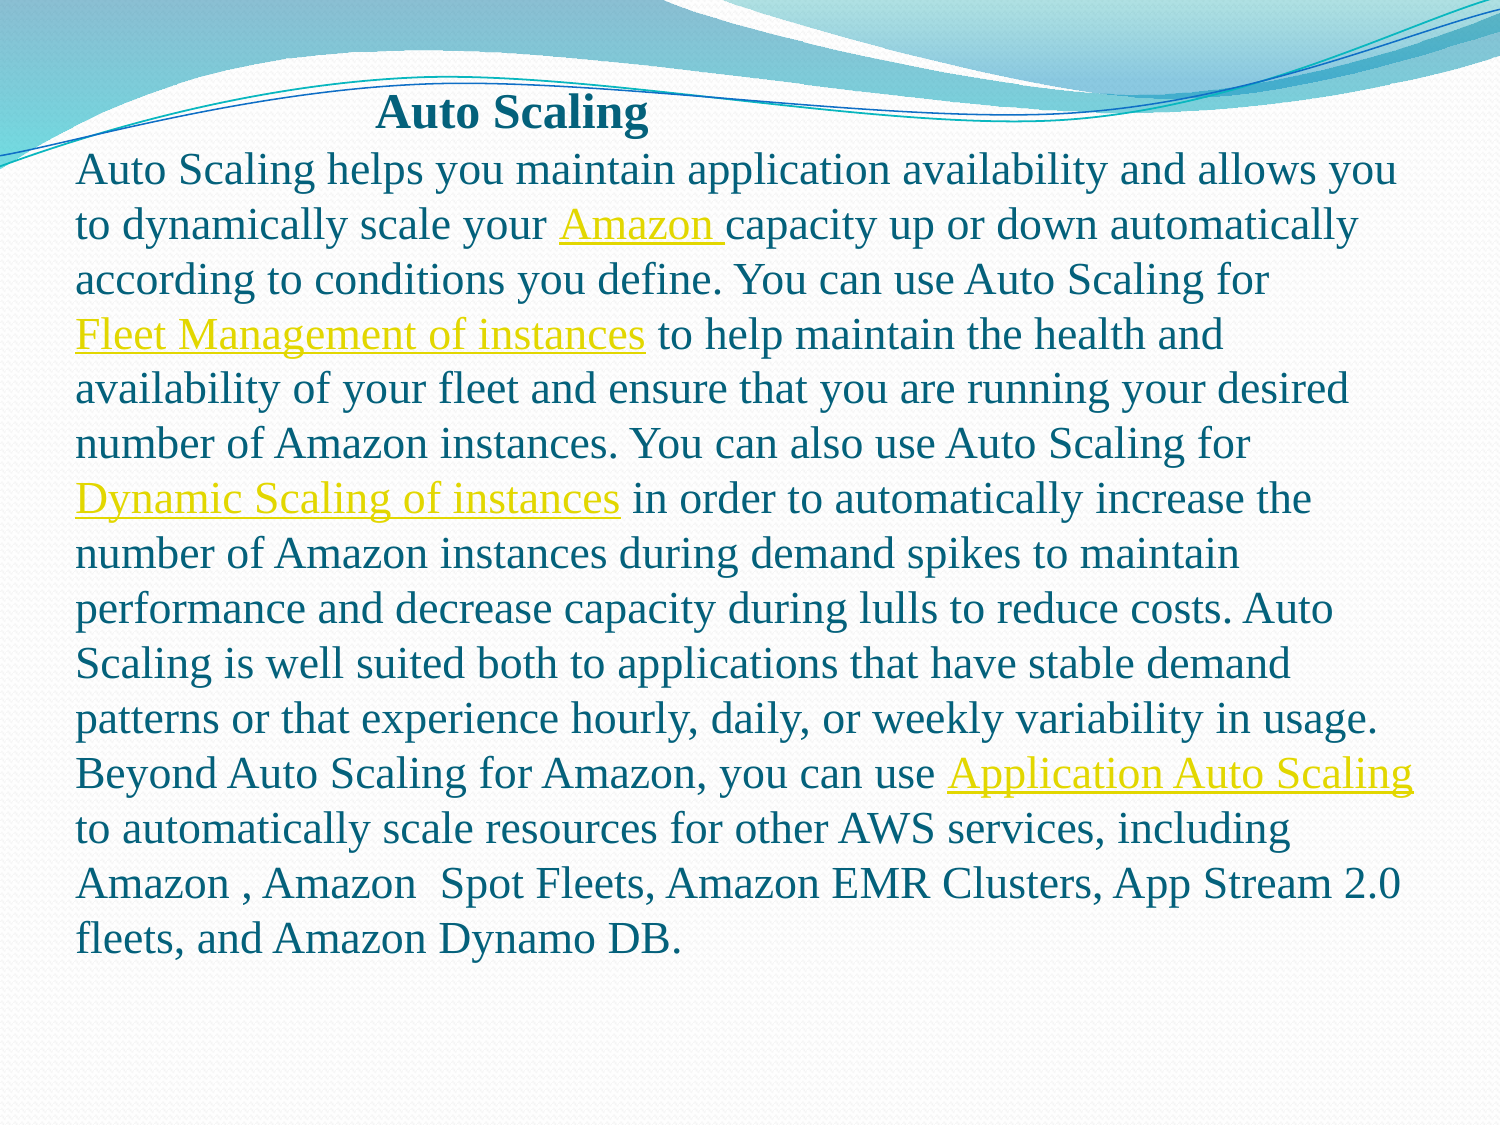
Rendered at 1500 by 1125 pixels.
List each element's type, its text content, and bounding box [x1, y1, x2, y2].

title Auto Scaling Auto Scaling helps you maintain application availability and allows you to dynamically scale your Amazon capacity up or down automatically according to conditions you define. You can use Auto Scaling for Fleet Management of instances to help maintain the health and availability of your fleet and ensure that you are running your desired number of Amazon instances. You can also use Auto Scaling for Dynamic Scaling of instances in order to automatically increase the number of Amazon instances during demand spikes to maintain performance and decrease capacity during lulls to reduce costs. Auto Scaling is well suited both to applications that have stable demand patterns or that experience hourly, daily, or weekly variability in usage. Beyond Auto Scaling for Amazon, you can use Application Auto Scaling to automatically scale resources for other AWS services, including Amazon , Amazon Spot Fleets, Amazon EMR Clusters, App Stream 2.0 fleets, and Amazon Dynamo DB. [75, 45, 1425, 963]
